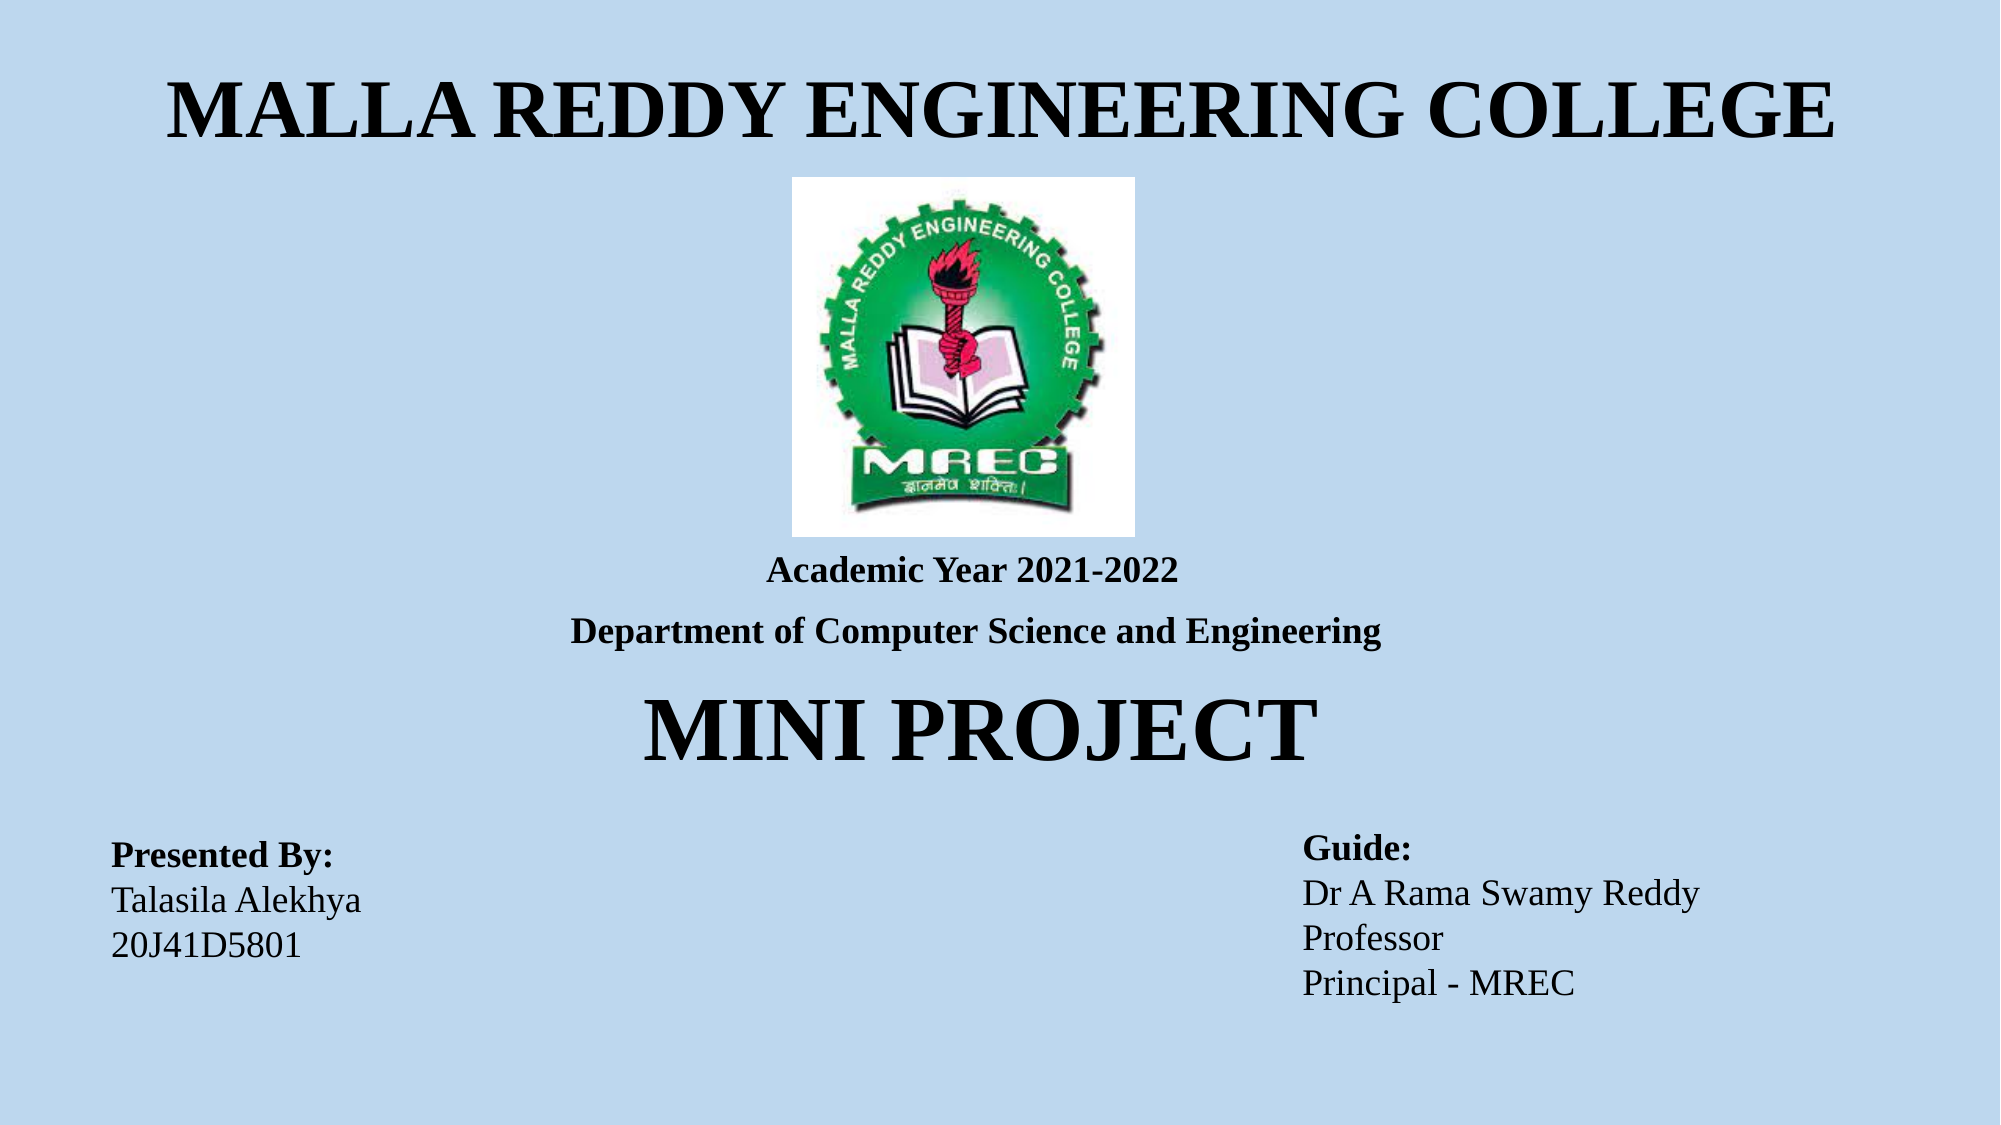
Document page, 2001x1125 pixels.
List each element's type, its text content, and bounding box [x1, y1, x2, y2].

text_box Presented By: Talasila Alekhya 20J41D5801 [96, 822, 640, 973]
text_box MALLA REDDY ENGINEERING COLLEGE [151, 46, 1969, 162]
text_box MINI PROJECT [605, 661, 1454, 787]
text_box Department of Computer Science and Engineering [555, 598, 1455, 659]
text_box Guide: Dr A Rama Swamy Reddy Professor Principal - MREC [1287, 815, 1843, 1056]
picture [792, 177, 1135, 537]
text_box Academic Year 2021-2022 [751, 537, 1202, 598]
